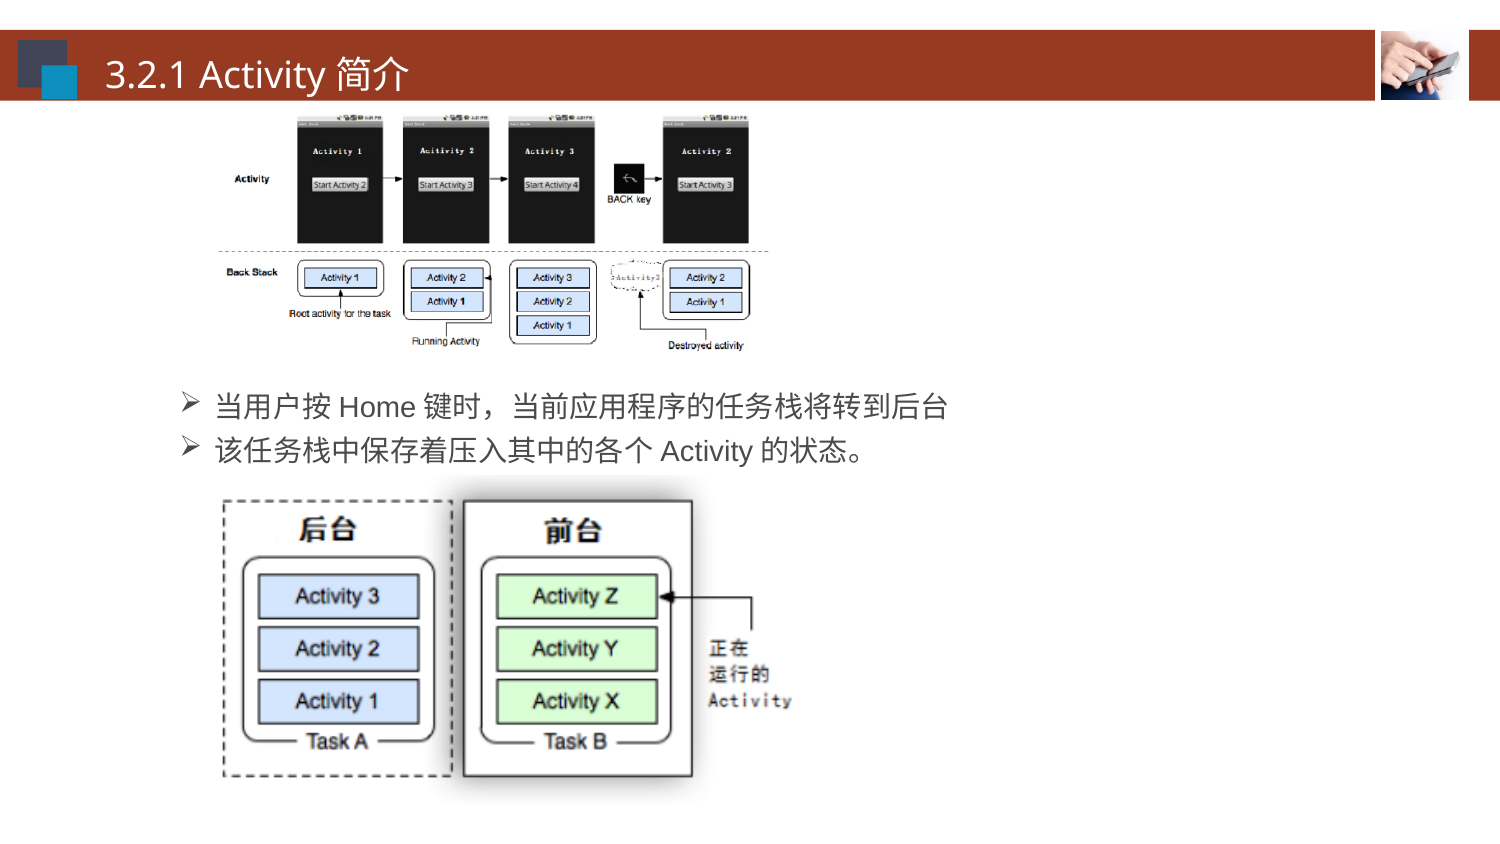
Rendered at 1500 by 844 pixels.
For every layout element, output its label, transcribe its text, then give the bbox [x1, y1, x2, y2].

text_box 当用户按Home键时，当前应用程序的任务栈将转到后台 该任务栈中保存着压入其中的各个Activity的状态。 [164, 372, 1395, 475]
text_box 3.2.1 Activity简介 [90, 43, 442, 104]
picture [206, 104, 778, 358]
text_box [17, 40, 77, 100]
picture [164, 475, 800, 804]
picture [1381, 31, 1463, 100]
